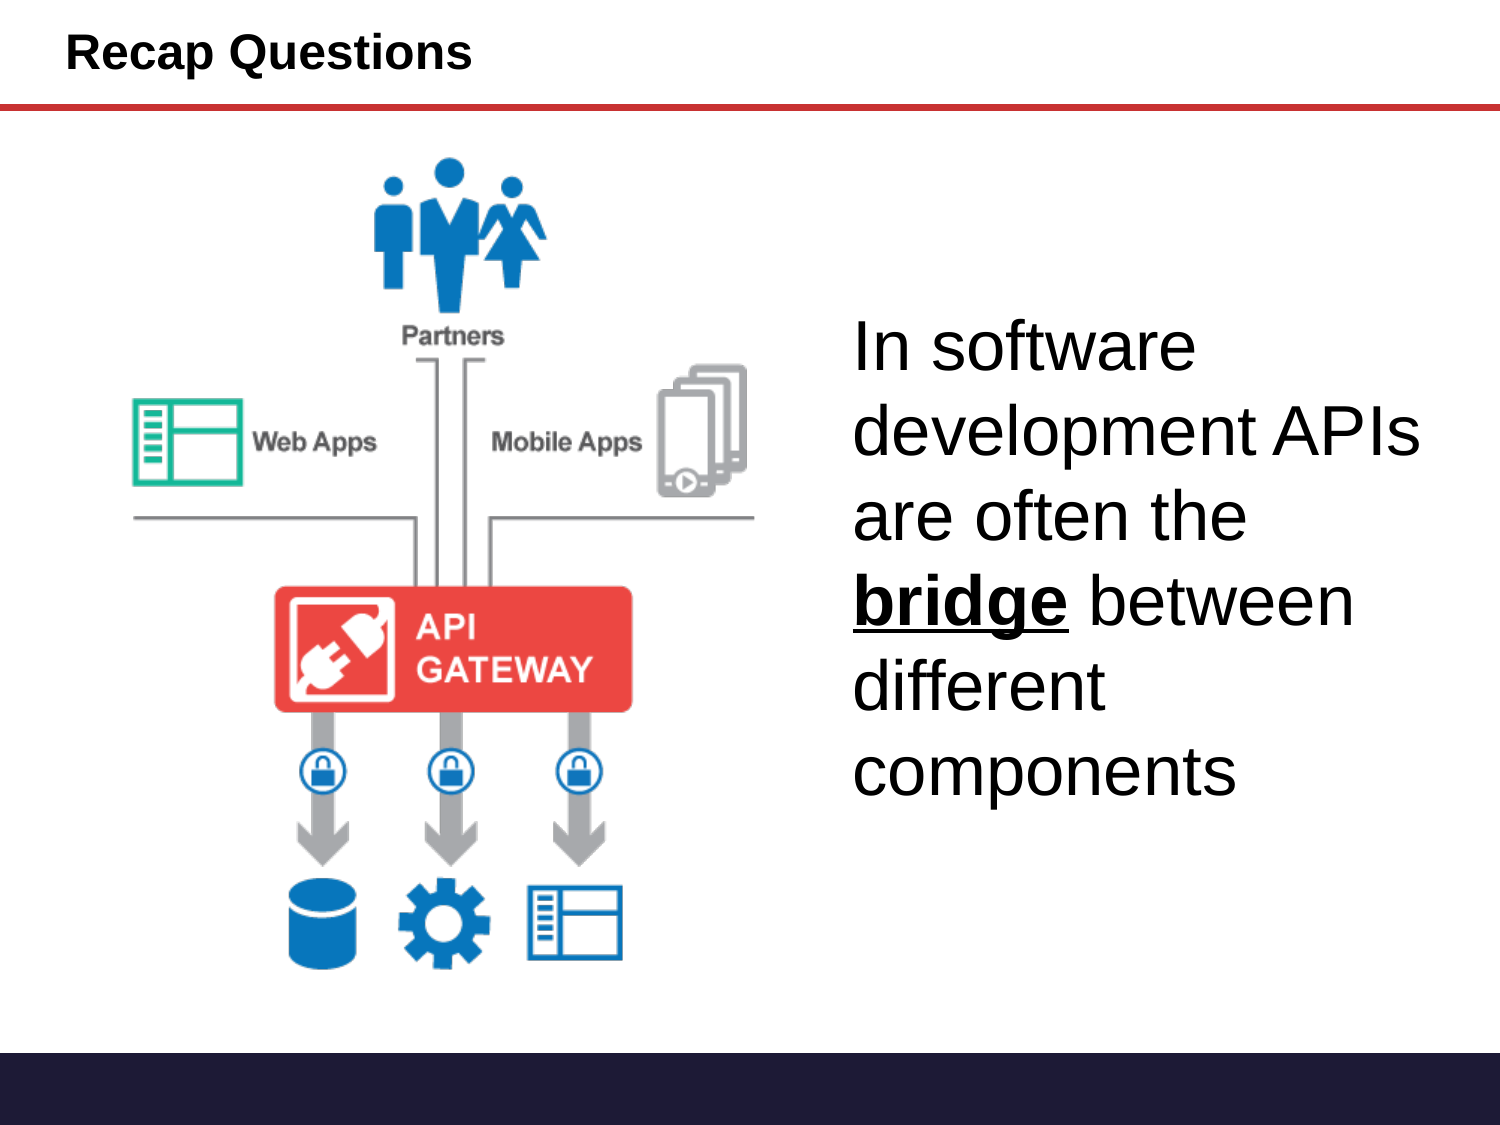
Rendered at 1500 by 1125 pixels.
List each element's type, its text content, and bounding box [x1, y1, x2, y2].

text_box In software development APIs are often the bridge between different components [854, 292, 1452, 843]
title Recap Questions [50, 0, 948, 108]
picture [49, 106, 850, 1020]
